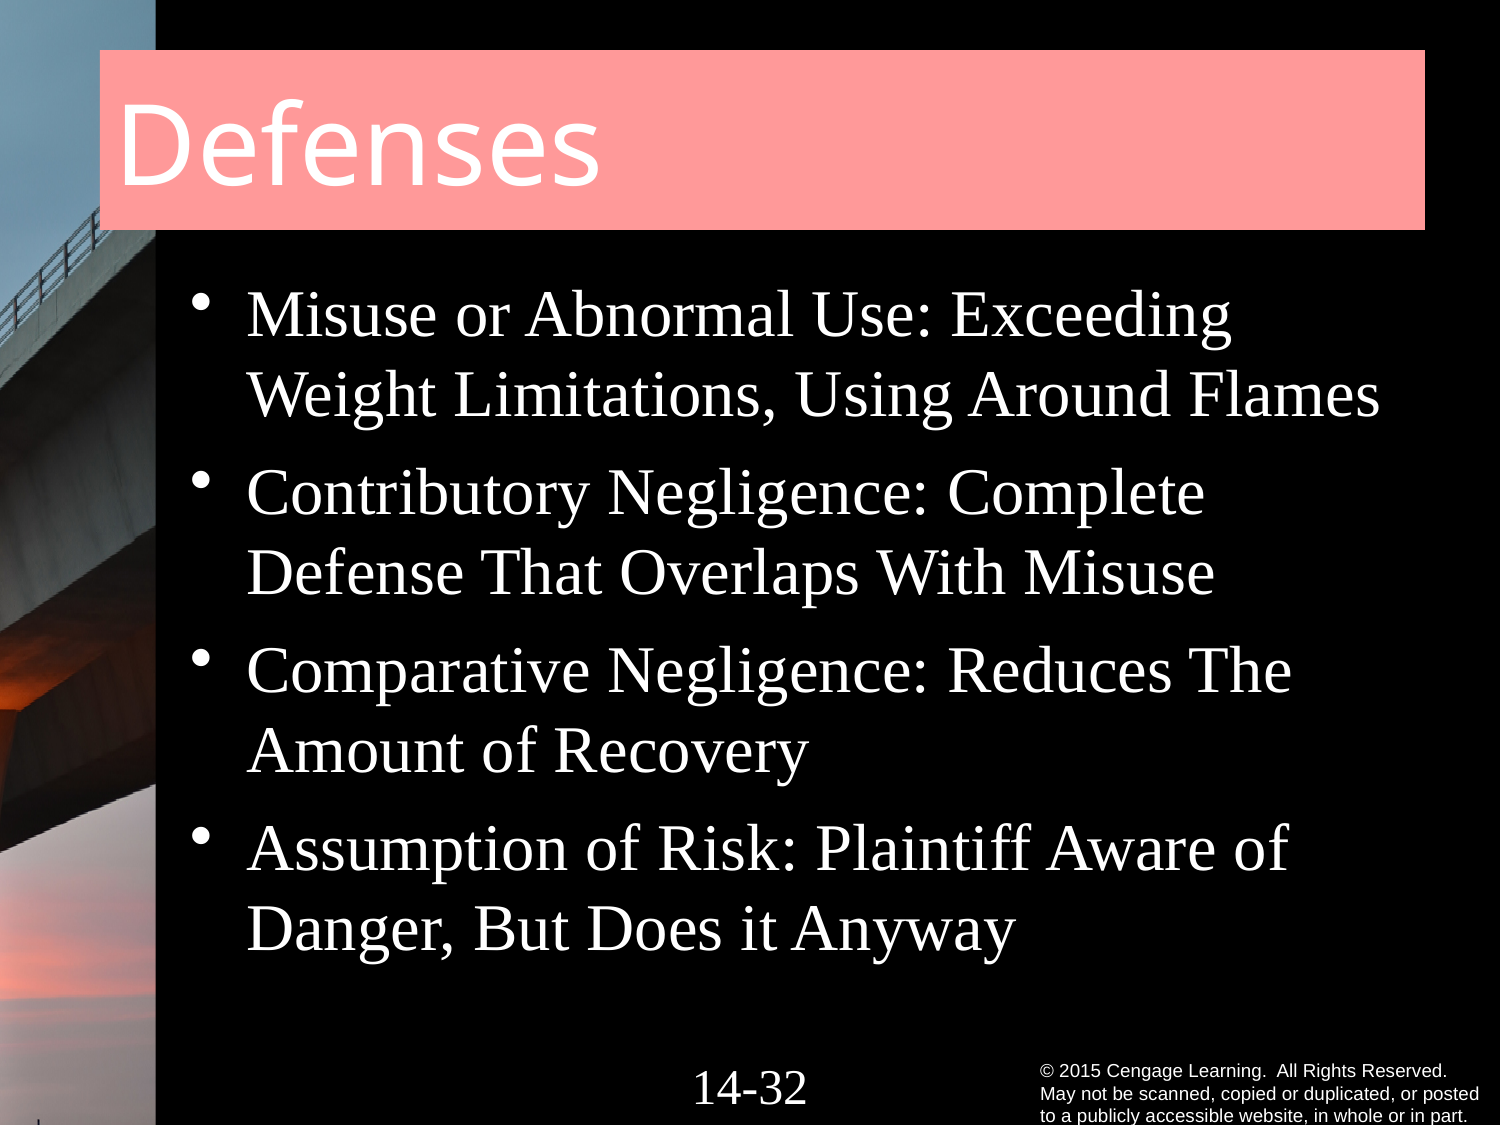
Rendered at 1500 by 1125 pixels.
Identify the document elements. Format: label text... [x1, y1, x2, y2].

title Defenses [99, 49, 1426, 231]
slide_number 14-31 [574, 1050, 926, 1125]
picture [0, 0, 155, 1125]
list Misuse or Abnormal Use: Exceeding Weight Limitations, Using Around Flames Contributory Negligence: Complete Defense That Overlaps With Misuse Comparative Negligence: Reduces The Amount of Recovery Assumption of Risk: Plaintiff Aware of Danger, But Does it Anyway [174, 262, 1438, 1050]
